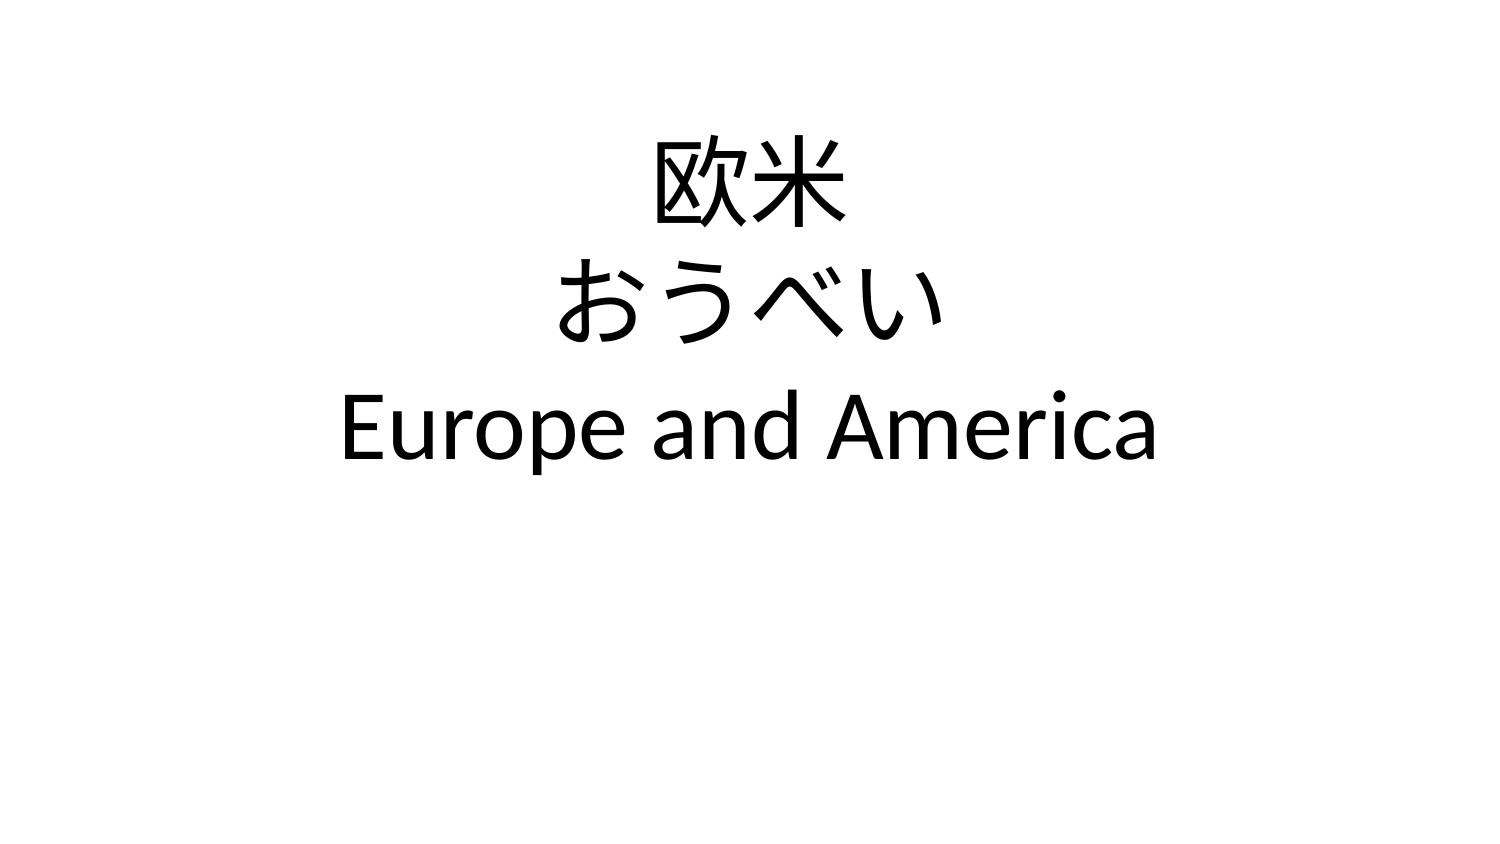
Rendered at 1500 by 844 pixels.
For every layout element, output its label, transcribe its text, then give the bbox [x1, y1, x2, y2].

text_box 欧米 おうべい Europe and America [0, 149, 1500, 450]
